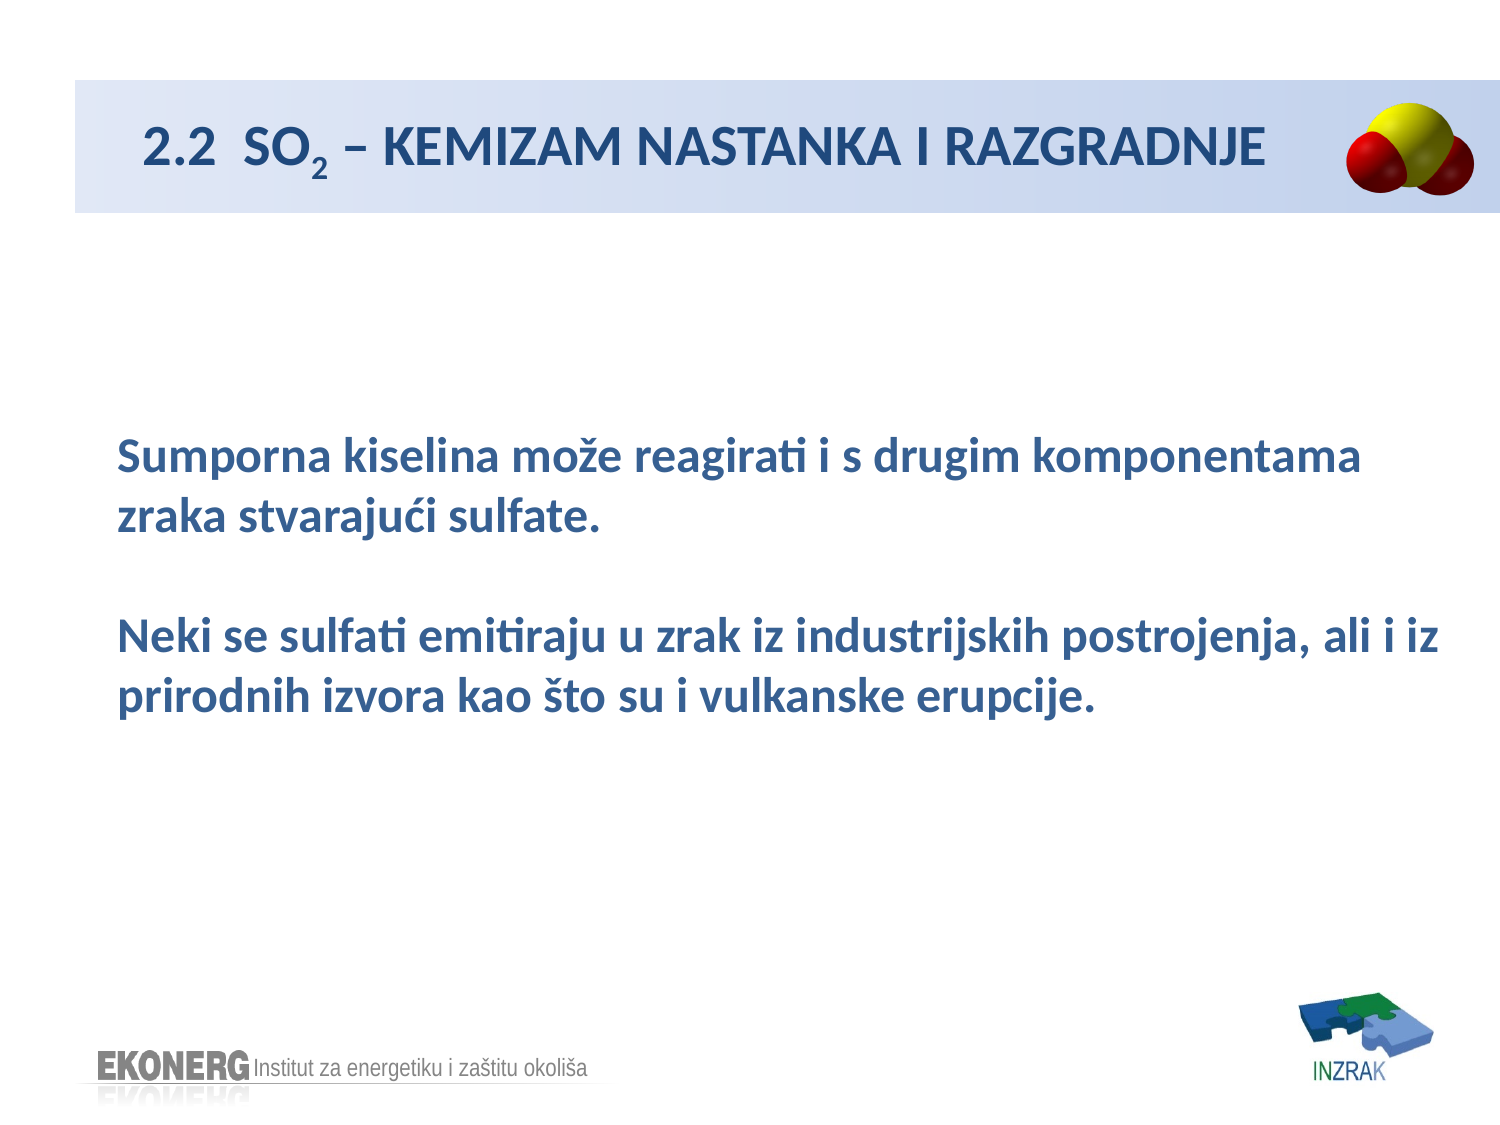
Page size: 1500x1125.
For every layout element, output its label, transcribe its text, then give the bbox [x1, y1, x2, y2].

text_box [61, 1038, 636, 1112]
picture [1340, 97, 1480, 201]
text_box Sumporna kiselina može reagirati i s drugim komponentama zraka stvarajući sulfate. Neki se sulfati emitiraju u zrak iz industrijskih postrojenja, ali i iz prirodnih izvora kao što su i vulkanske erupcije. [103, 415, 1466, 730]
title 2.2 SO2 – KEMIZAM NASTANKA I RAZGRADNJE [75, 80, 1500, 213]
picture [1298, 992, 1434, 1088]
